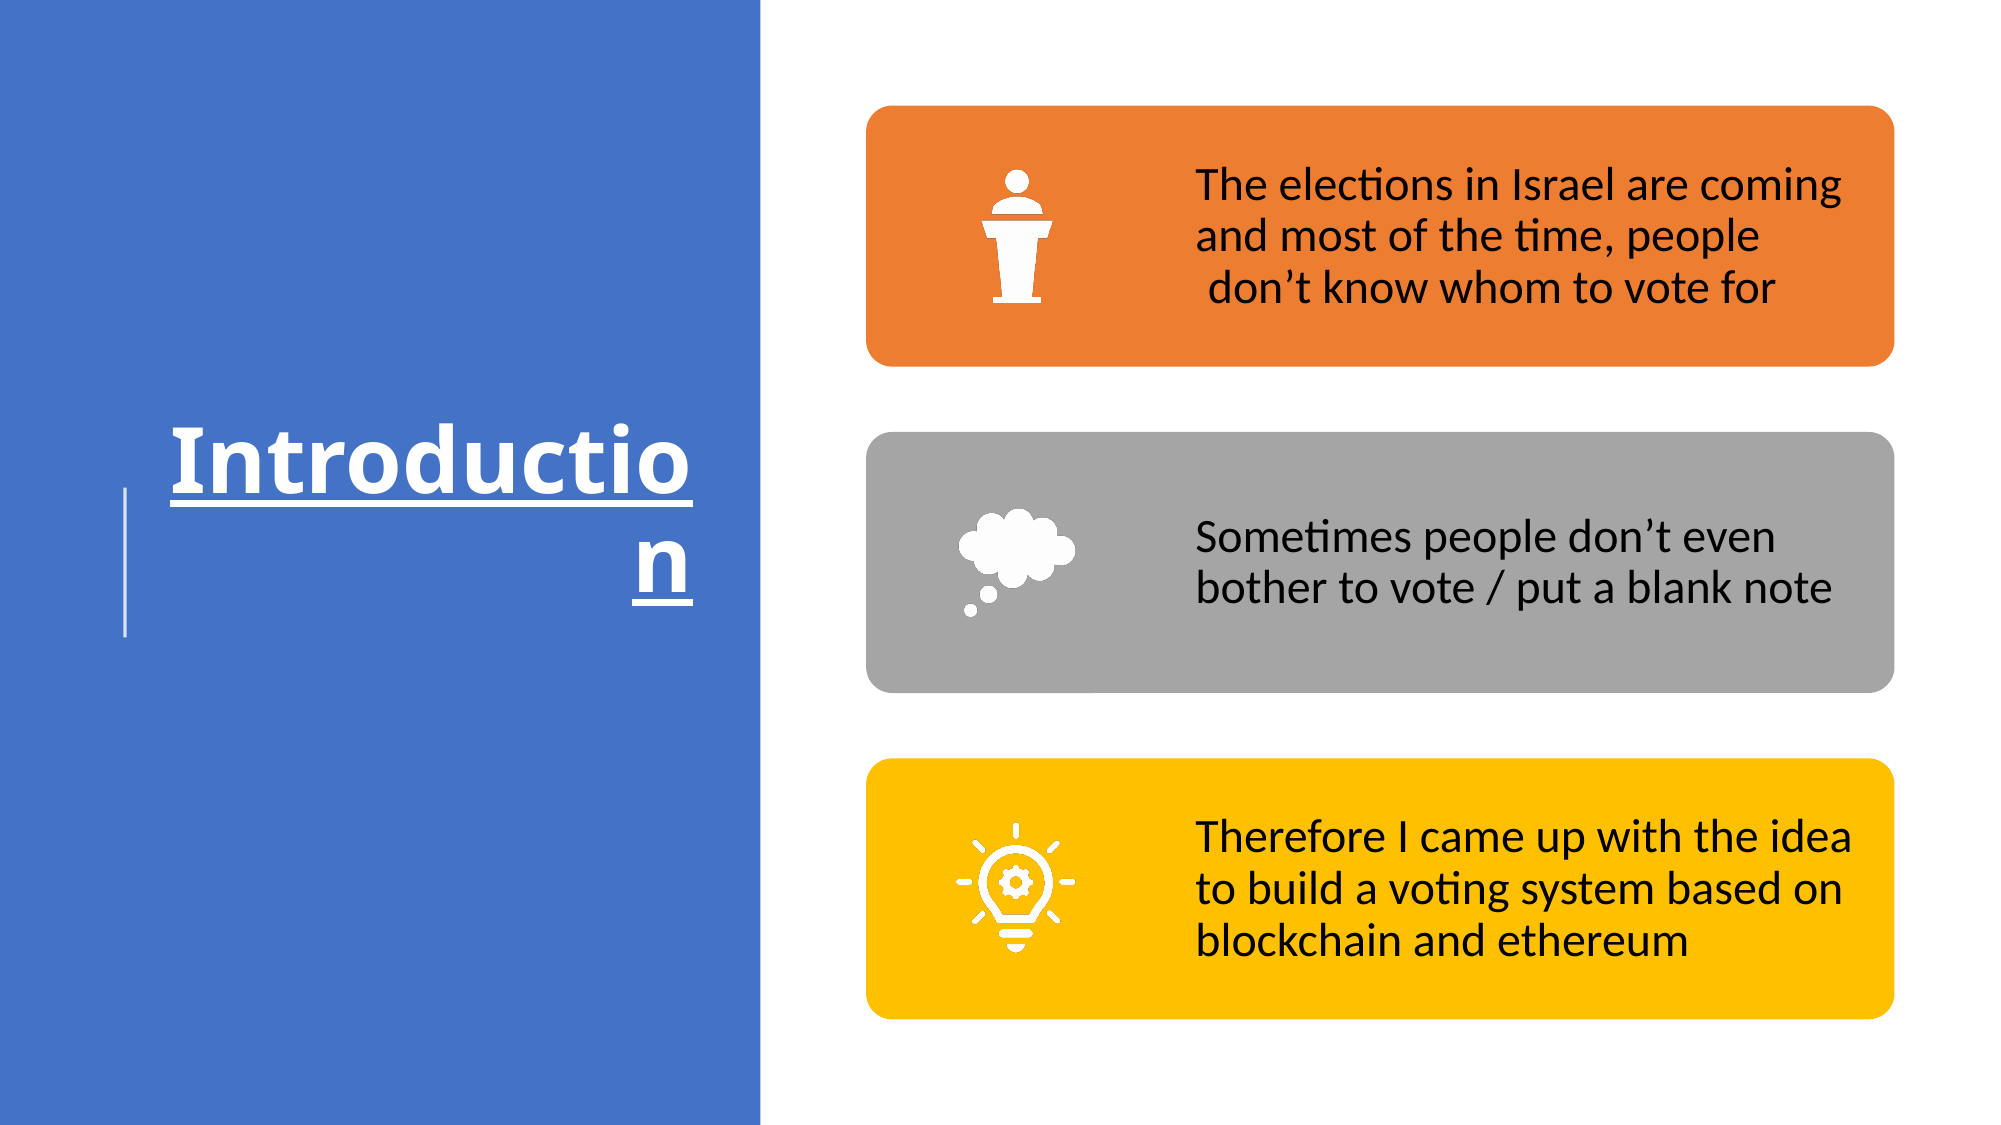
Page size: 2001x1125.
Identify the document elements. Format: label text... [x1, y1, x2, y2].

text_box [0, 0, 761, 1125]
title Introduction [154, 116, 708, 1020]
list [866, 105, 1895, 1020]
